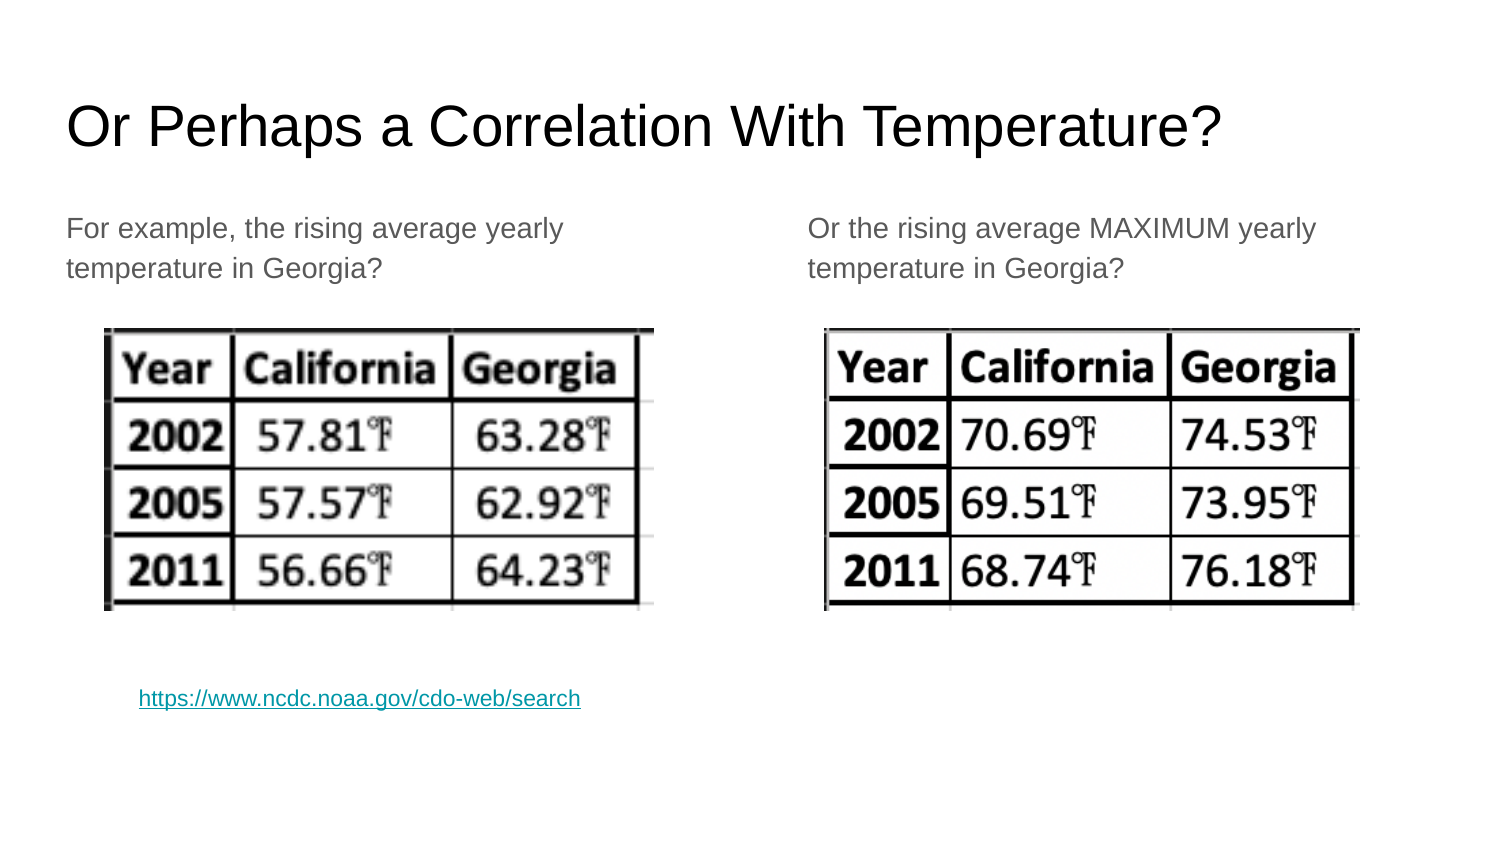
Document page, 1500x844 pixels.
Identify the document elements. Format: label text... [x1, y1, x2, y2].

picture [104, 327, 654, 611]
picture [823, 327, 1360, 611]
list For example, the rising average yearly temperature in Georgia? [51, 189, 708, 750]
title Or Perhaps a Correlation With Temperature? [51, 72, 1449, 167]
text_box https://www.ncdc.noaa.gov/cdo-web/search [123, 668, 1372, 742]
list Or the rising average MAXIMUM yearly temperature in Georgia? [792, 189, 1449, 750]
